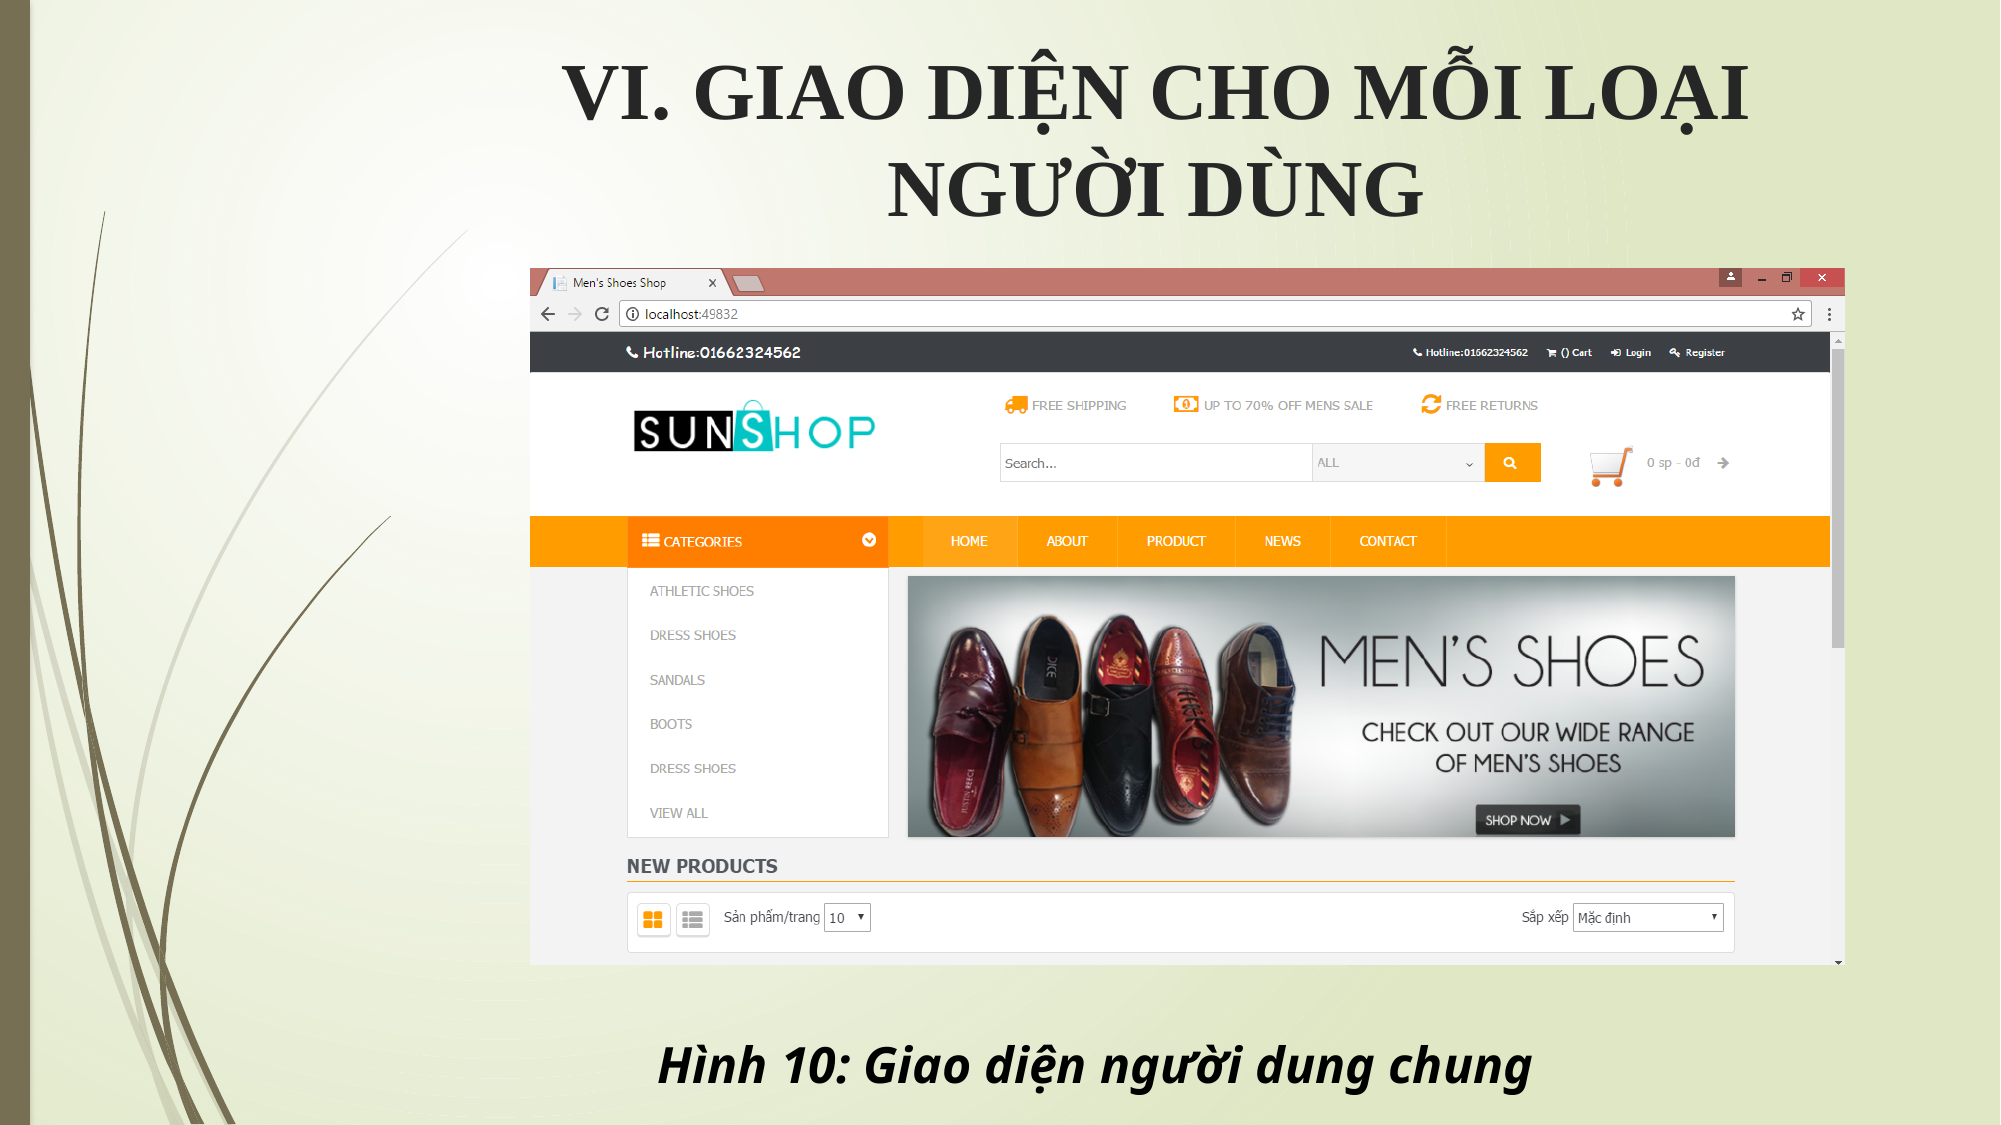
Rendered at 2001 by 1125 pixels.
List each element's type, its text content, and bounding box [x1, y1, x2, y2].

picture [529, 268, 1845, 965]
title VI. GIAO DIỆN CHO MỖI LOẠI NGƯỜI DÙNG [425, 31, 1888, 242]
text_box Hình 10: Giao diện người dung chung [643, 1025, 1789, 1101]
